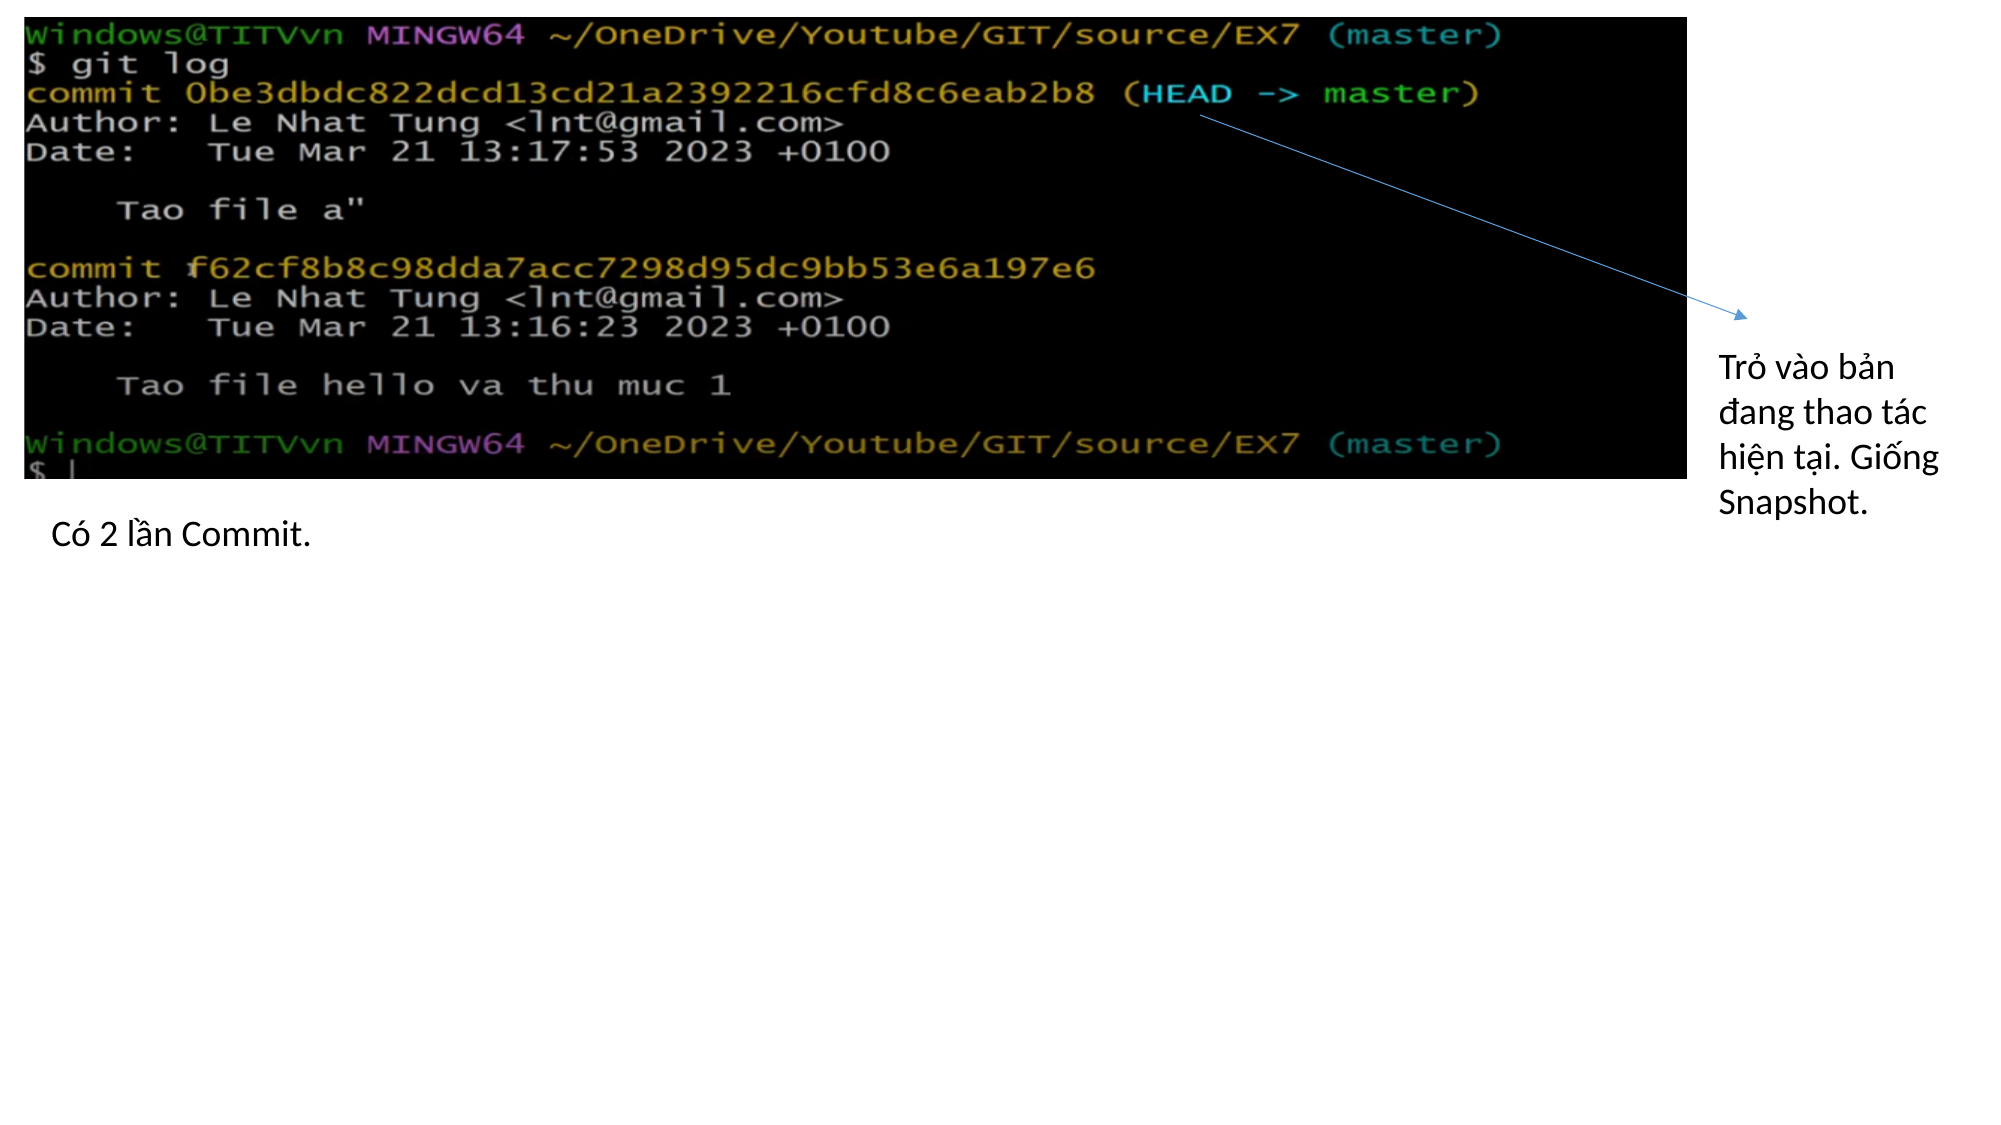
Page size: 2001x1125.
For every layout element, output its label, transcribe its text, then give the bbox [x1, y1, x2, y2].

text_box Có 2 lần Commit. [36, 501, 347, 562]
text_box Trỏ vào bản đang thao tác hiện tại. Giống Snapshot. [1703, 334, 1977, 530]
picture [23, 17, 1687, 480]
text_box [1199, 114, 1748, 319]
